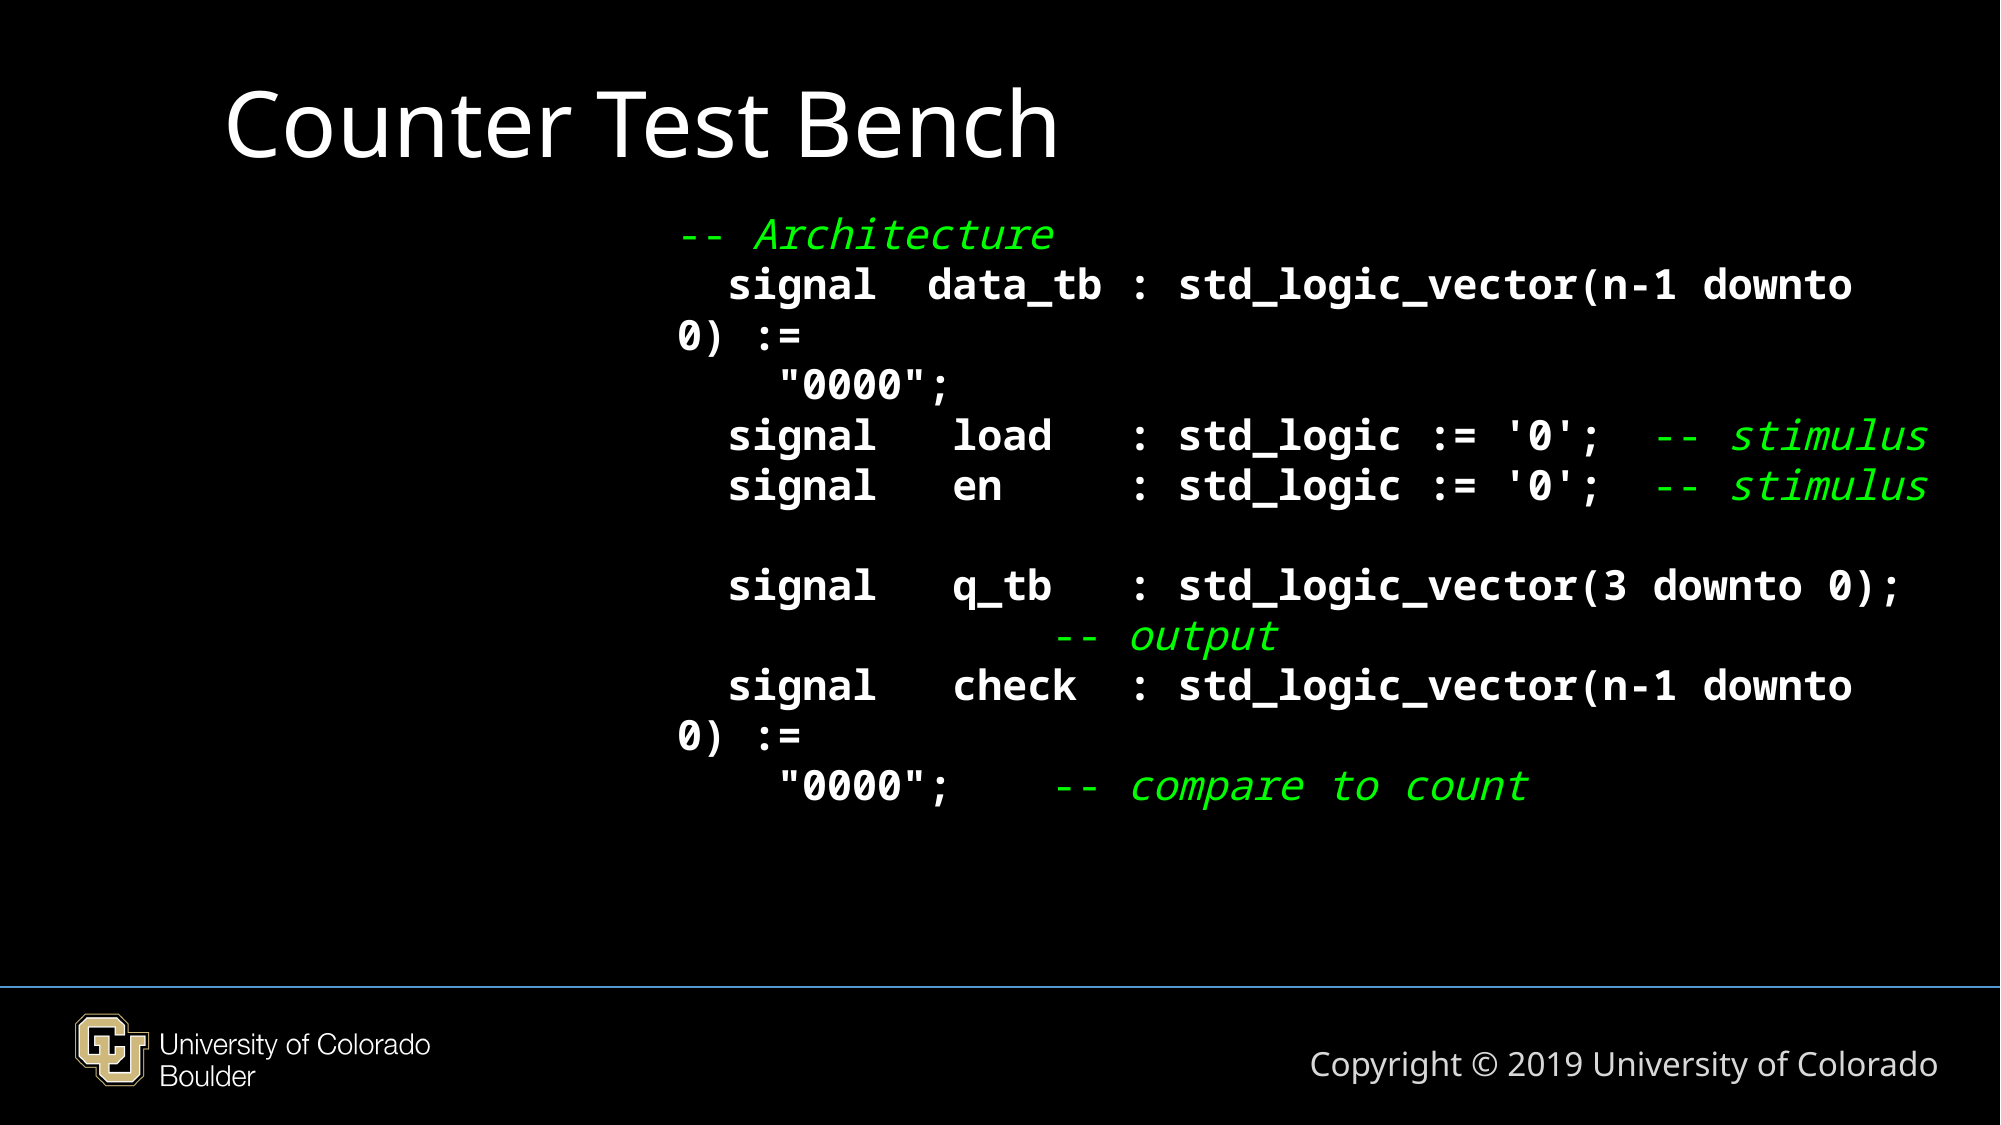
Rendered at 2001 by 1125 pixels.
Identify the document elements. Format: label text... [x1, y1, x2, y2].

text_box -- Architecture signal data_tb : std_logic_vector(n-1 downto 0) := "0000"; signal load : std_logic := '0'; -- stimulus signal en : std_logic := '0'; -- stimulus signal q_tb : std_logic_vector(3 downto 0); -- output signal check : std_logic_vector(n-1 downto 0) := "0000"; -- compare to count [662, 200, 1989, 866]
text_box Counter Test Bench [137, 59, 1863, 196]
picture [62, 1007, 458, 1105]
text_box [1294, 1010, 2000, 1118]
